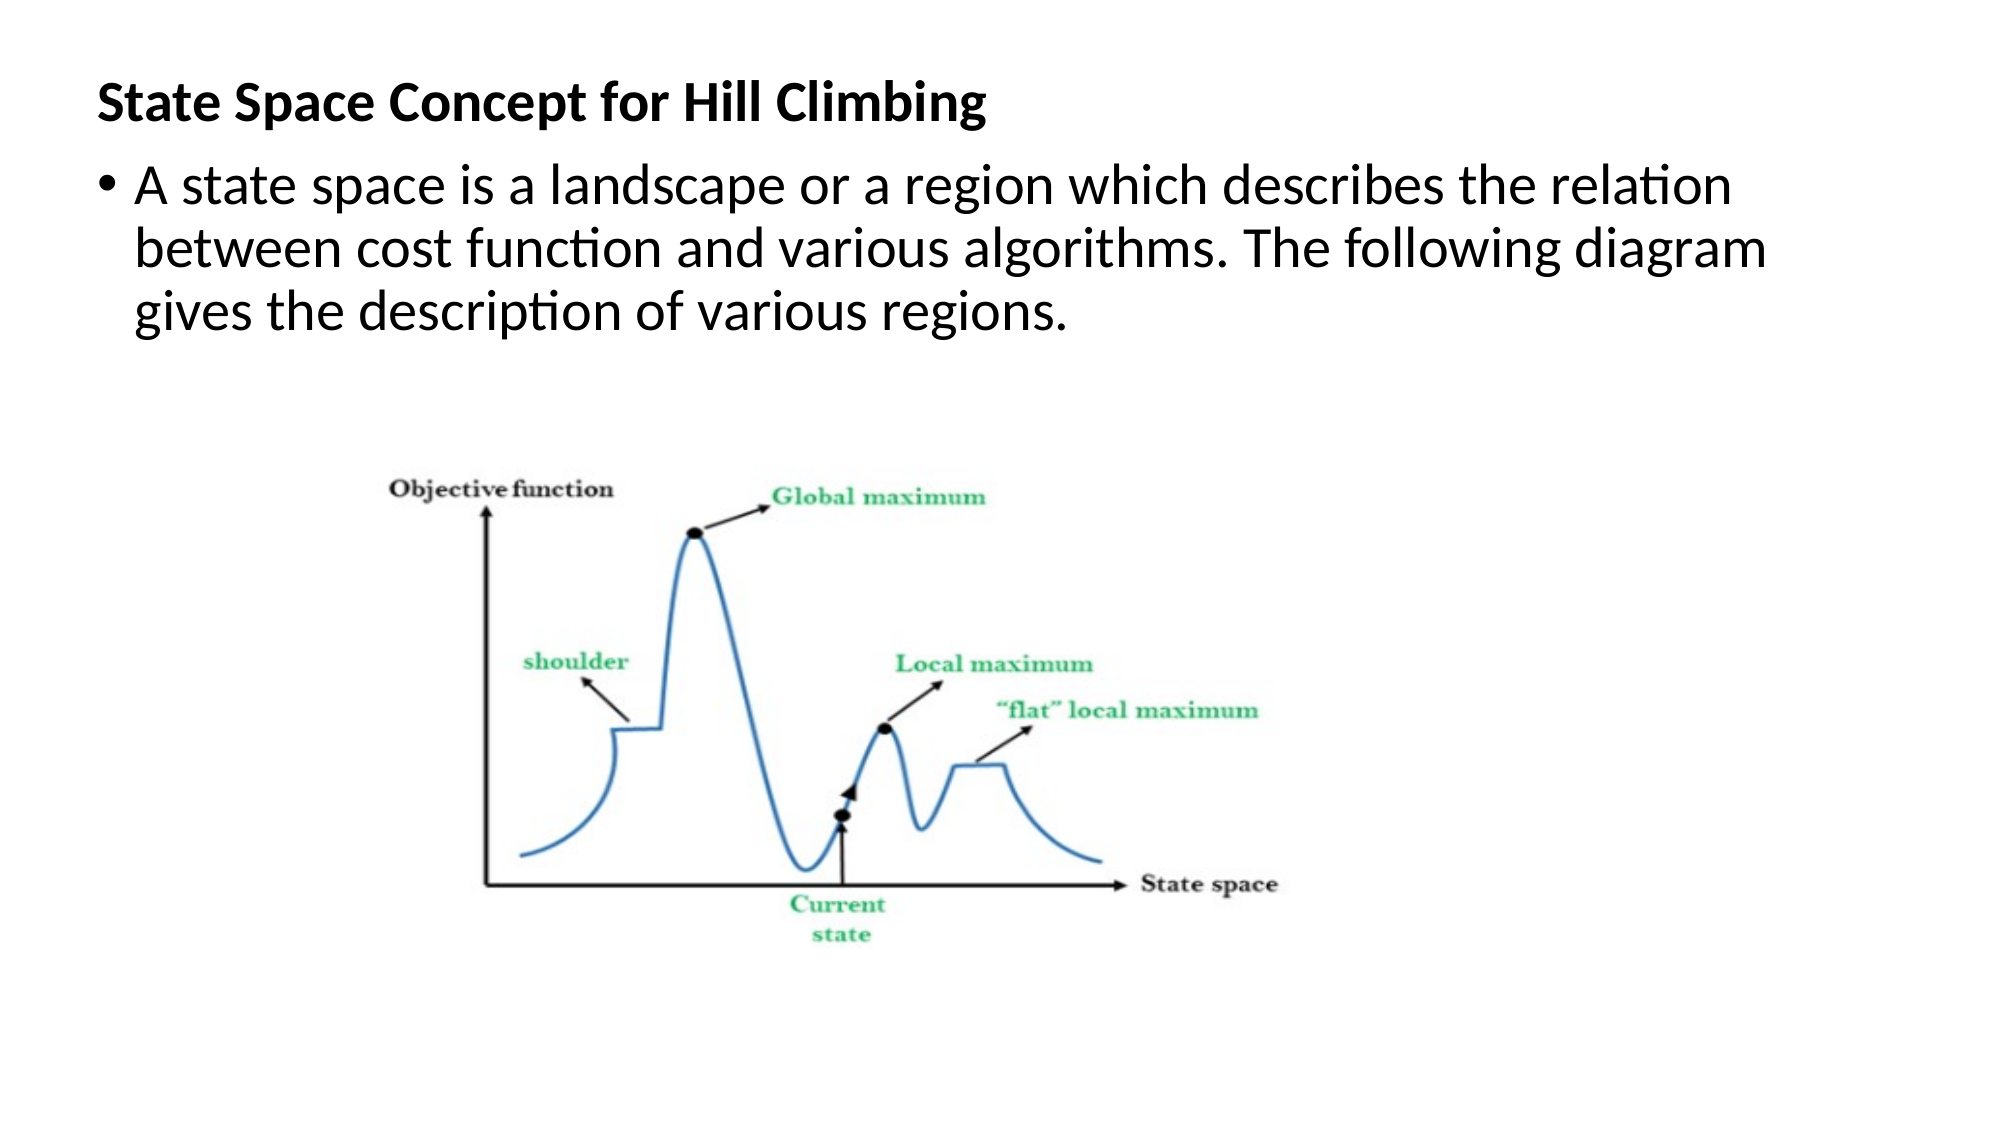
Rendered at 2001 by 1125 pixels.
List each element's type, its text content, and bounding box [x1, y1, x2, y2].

picture [316, 415, 1443, 998]
list State Space Concept for Hill Climbing A state space is a landscape or a region which describes the relation between cost function and various algorithms. The following diagram gives the description of various regions. [82, 63, 1863, 1014]
